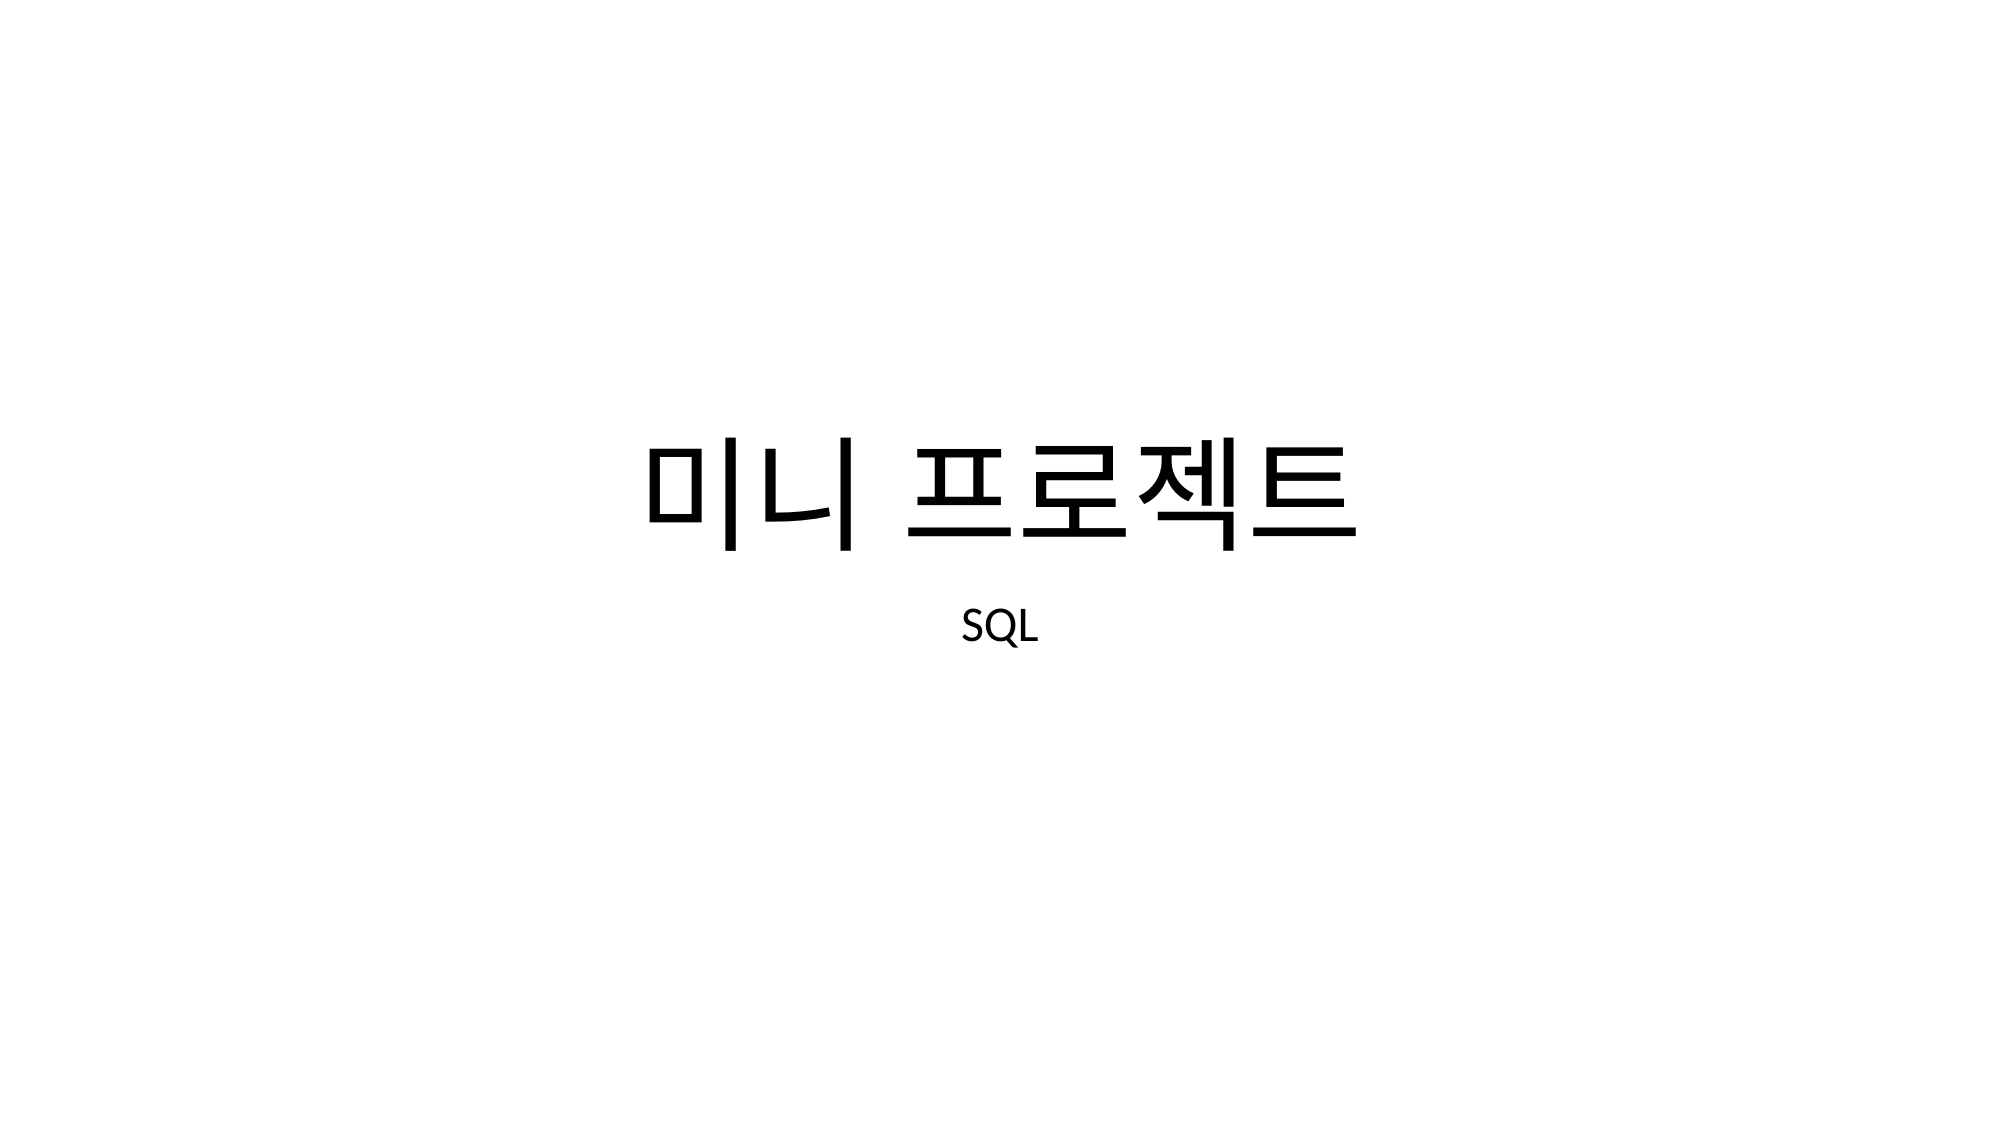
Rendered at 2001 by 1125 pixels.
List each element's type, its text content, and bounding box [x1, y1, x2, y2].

subtitle SQL [249, 590, 1750, 863]
title 미니 프로젝트 [249, 184, 1750, 576]
